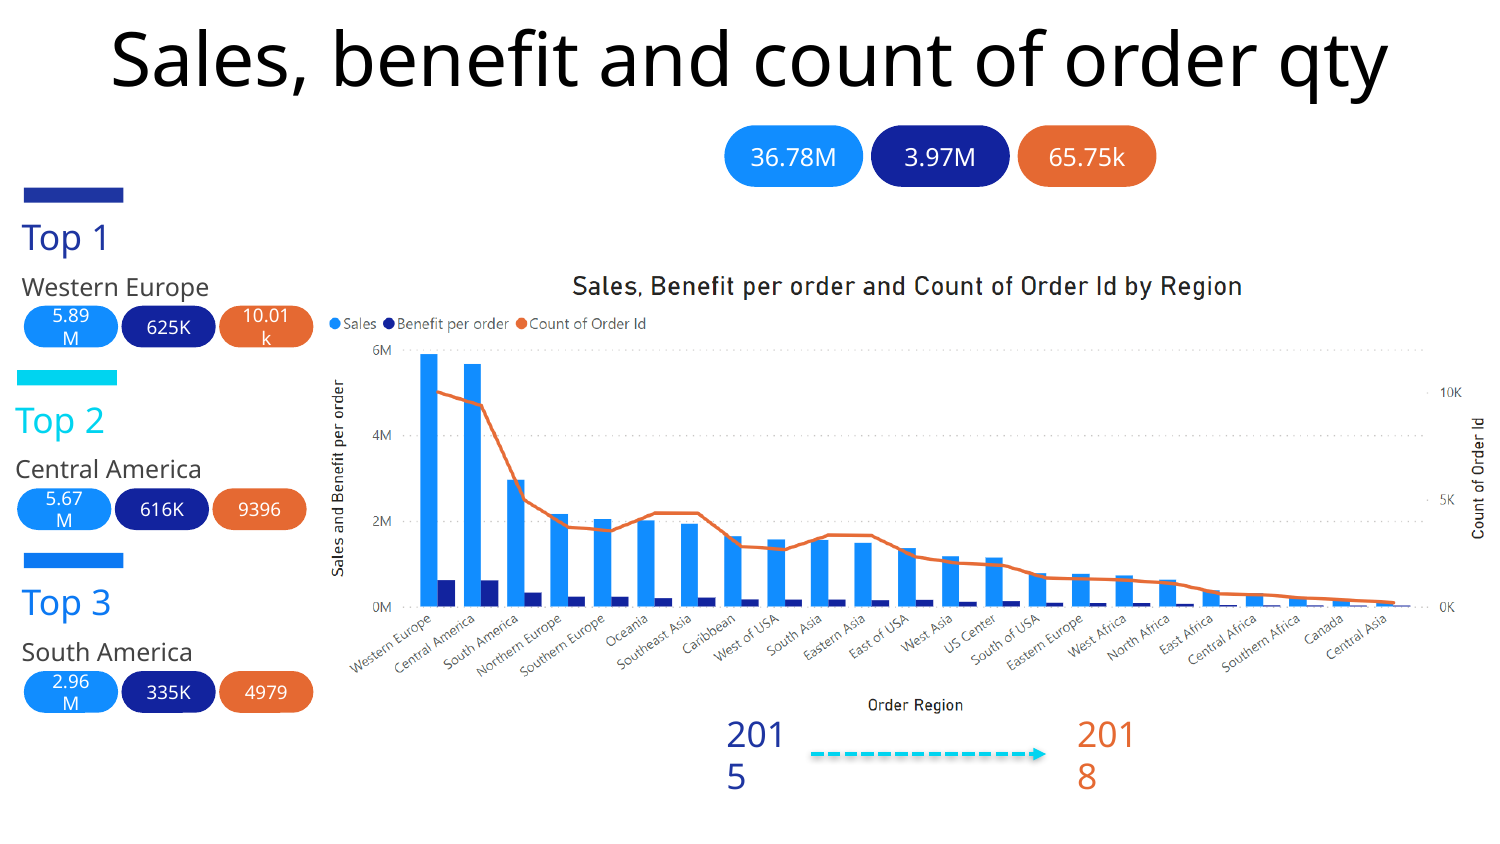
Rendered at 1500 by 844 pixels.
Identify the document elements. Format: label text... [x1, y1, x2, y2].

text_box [6, 187, 314, 348]
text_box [724, 124, 1157, 187]
title Sales, benefit and count of order qty [77, 16, 1423, 96]
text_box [6, 552, 314, 714]
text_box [0, 370, 307, 531]
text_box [711, 732, 1162, 776]
picture [327, 269, 1490, 717]
